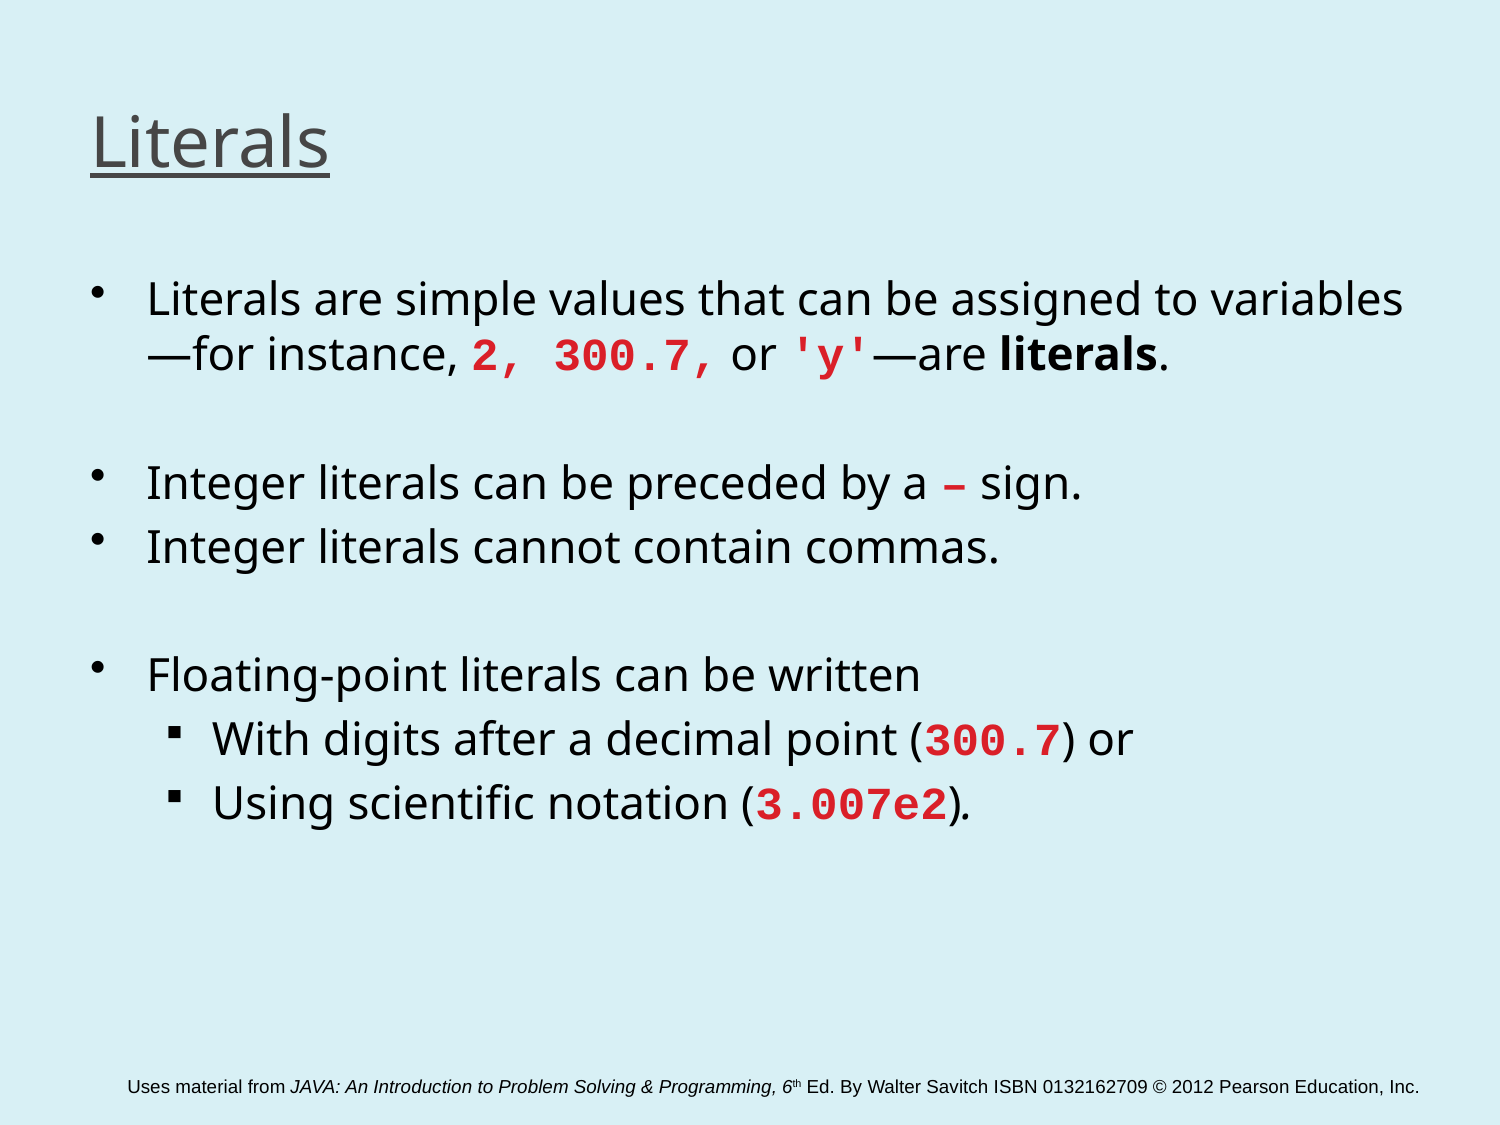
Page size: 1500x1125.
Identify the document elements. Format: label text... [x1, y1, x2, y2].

list Literals are simple values that can be assigned to variables—for instance, 2, 300.7, or 'y'—are literals. Integer literals can be preceded by a – sign. Integer literals cannot contain commas. Floating-point literals can be written With digits after a decimal point (300.7) or Using scientific notation (3.007e2). [75, 262, 1425, 1005]
title Literals [75, 45, 1425, 233]
